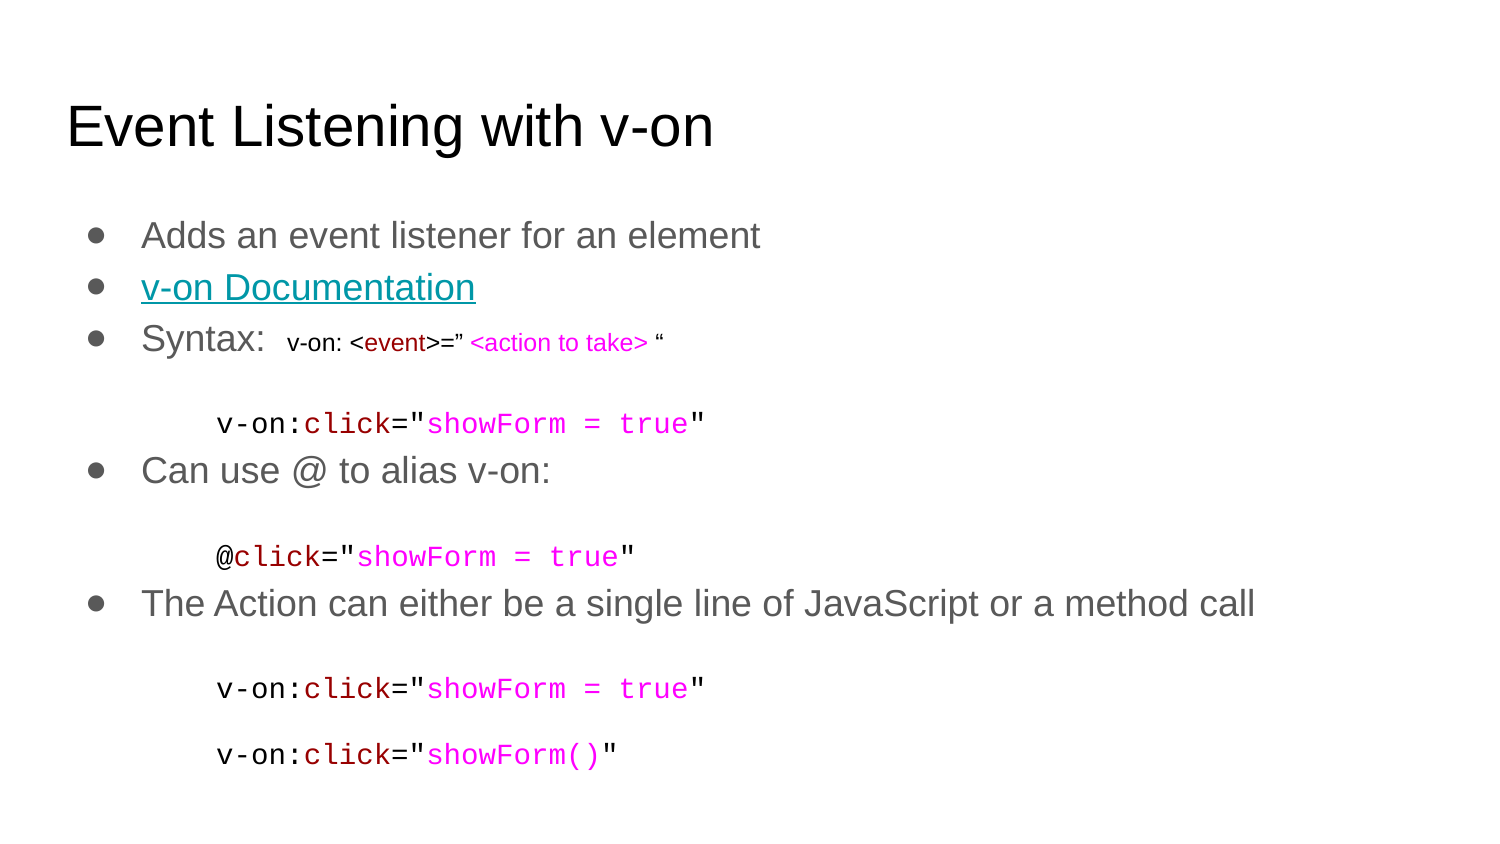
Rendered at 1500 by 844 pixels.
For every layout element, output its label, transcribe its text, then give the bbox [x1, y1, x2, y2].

list Adds an event listener for an element v-on Documentation Syntax: v-on: <event>=” <action to take> “ v-on:click="showForm = true" Can use @ to alias v-on: @click="showForm = true" The Action can either be a single line of JavaScript or a method call v-on:click="showForm = true" v-on:click="showForm()" [51, 189, 1449, 791]
title Event Listening with v-on [51, 72, 1449, 167]
